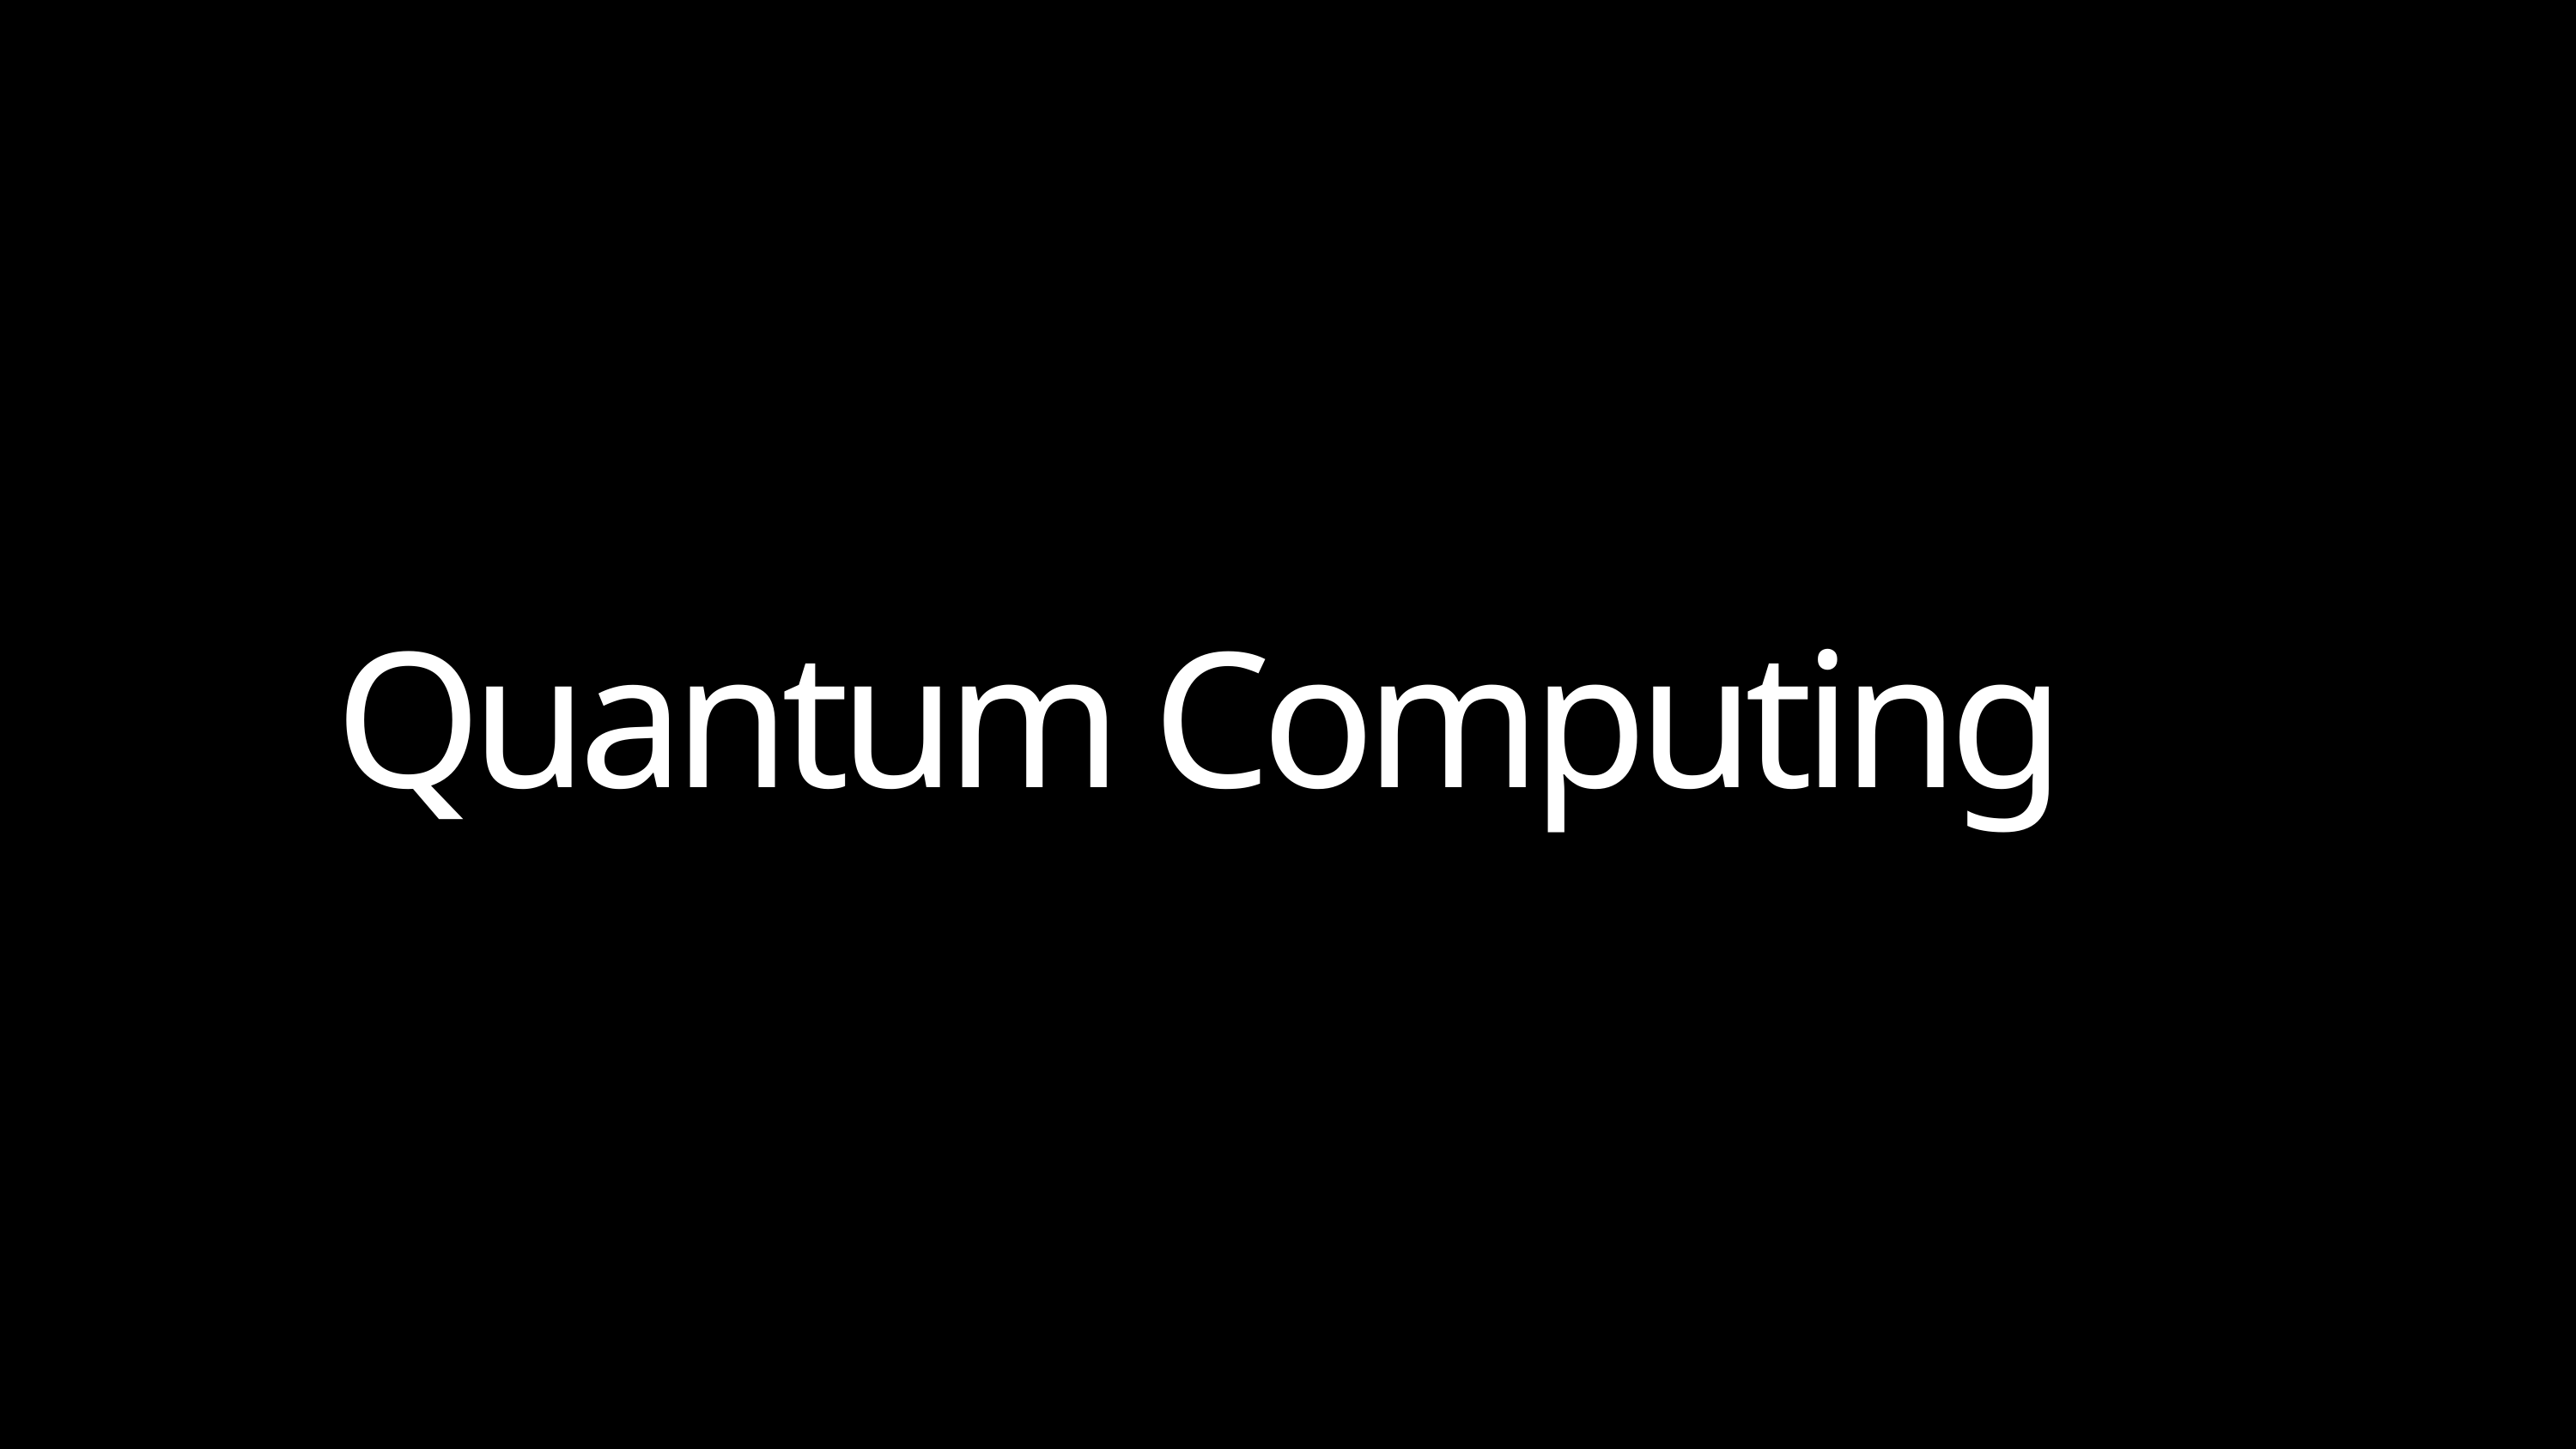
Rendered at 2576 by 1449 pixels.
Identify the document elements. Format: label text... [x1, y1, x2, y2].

text_box Quantum Computing [335, 646, 2241, 826]
